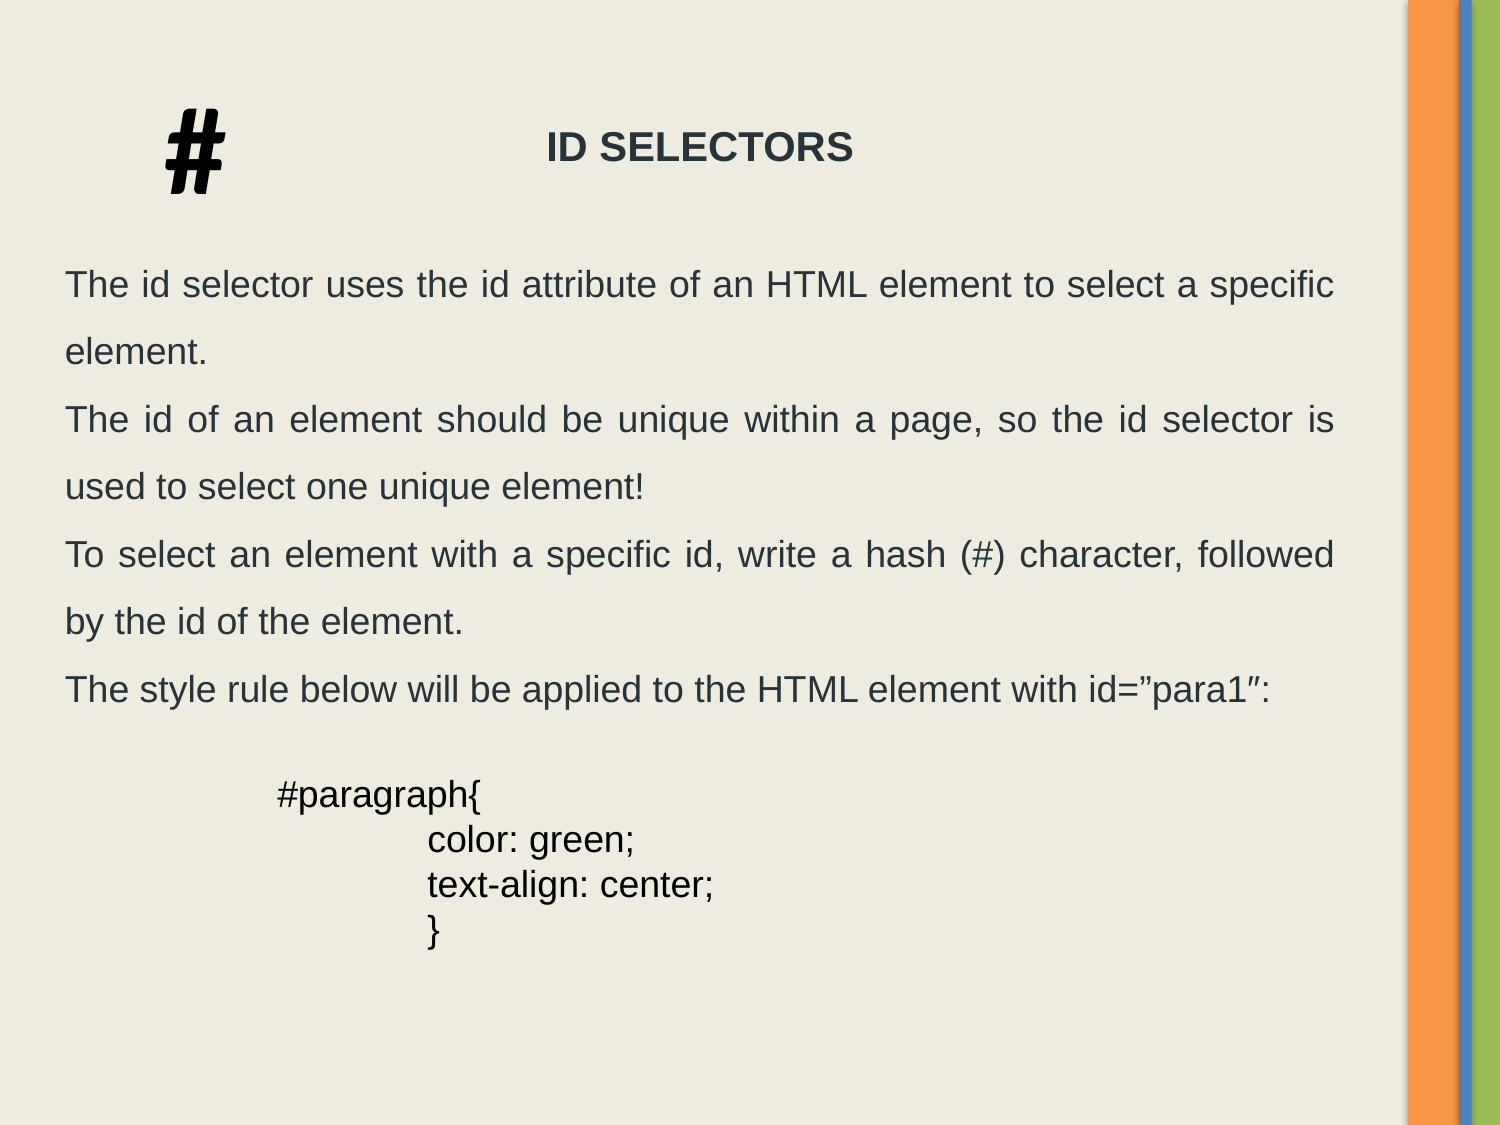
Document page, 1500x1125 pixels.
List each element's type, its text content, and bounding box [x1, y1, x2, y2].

text_box #paragraph{ color: green; text-align: center; } [262, 762, 1013, 958]
text_box ID SELECTORS The id selector uses the id attribute of an HTML element to select a specific element. The id of an element should be unique within a page, so the id selector is used to select one unique element! To select an element with a specific id, write a hash (#) character, followed by the id of the element. The style rule below will be applied to the HTML element with id=”para1″: [50, 87, 1350, 718]
text_box # [149, 62, 288, 228]
